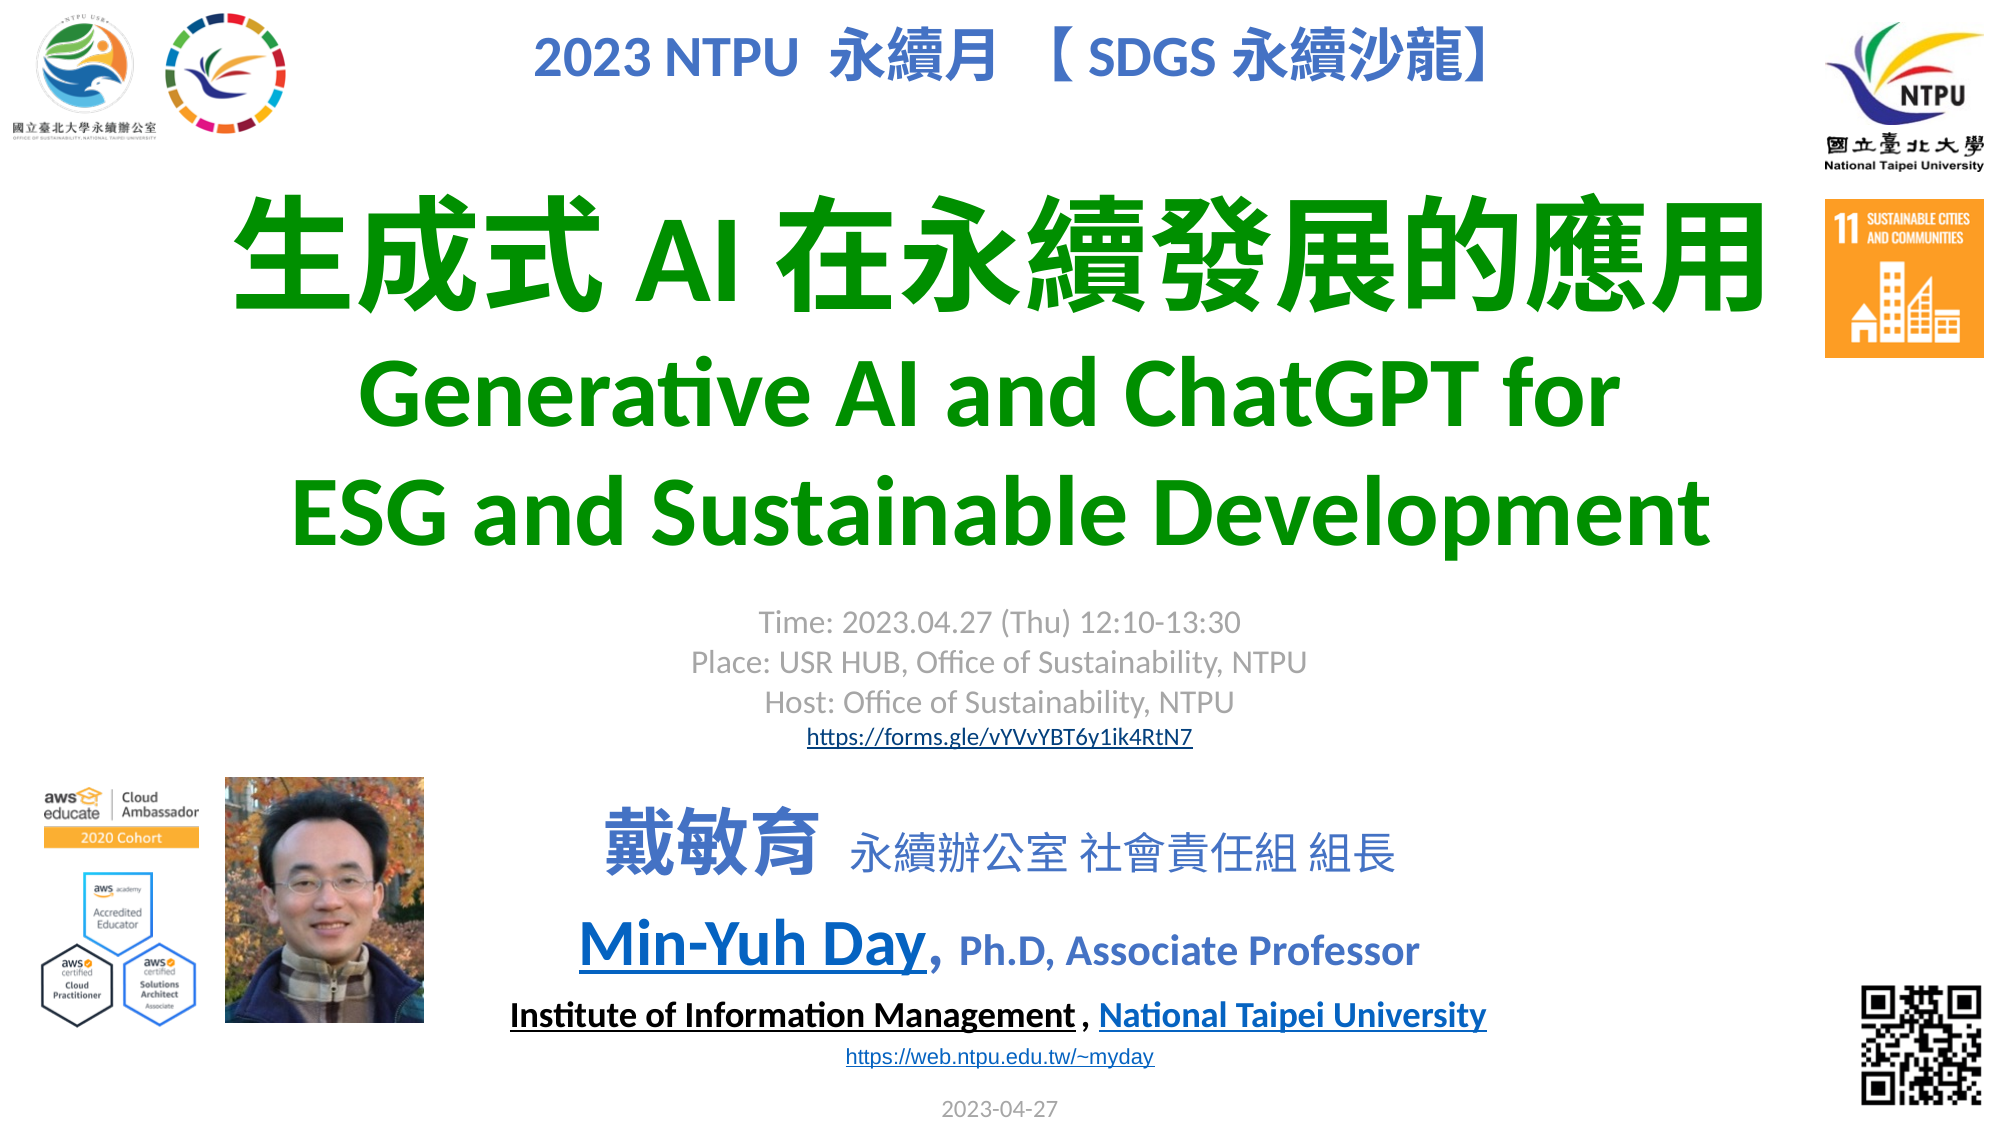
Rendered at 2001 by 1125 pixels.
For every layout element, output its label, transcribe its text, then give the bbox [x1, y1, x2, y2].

slide_number 3 [1550, 1065, 2000, 1125]
picture [225, 777, 424, 1023]
picture [35, 872, 202, 1028]
picture [1825, 199, 1984, 358]
text_box 2023 NTPU 永續月 【SDGS永續沙龍】 [290, 10, 1794, 96]
picture [1825, 22, 1984, 125]
picture [1825, 132, 1984, 172]
text_box 戴敏育 永續辦公室 社會責任組 組長 Min-Yuh Day, Ph.D, Associate Professor Institute of Information Management, National Taipei University https://web.ntpu.edu.tw/~myday [307, 770, 1693, 1086]
picture [6, 5, 290, 144]
text_box Time: 2023.04.27 (Thu) 12:10-13:30 Place: USR HUB, Office of Sustainability, NTPU Host: Office of Sustainability, NTPU https://forms.gle/vYVvYBT6y1ik4RtN7 [365, 593, 1635, 758]
picture [44, 787, 199, 857]
text_box 2023-04-27 [744, 1085, 1256, 1125]
picture [1856, 980, 1987, 1111]
title 生成式AI在永續發展的應用 Generative AI and ChatGPT for ESG and Sustainable Development [44, 194, 1960, 574]
